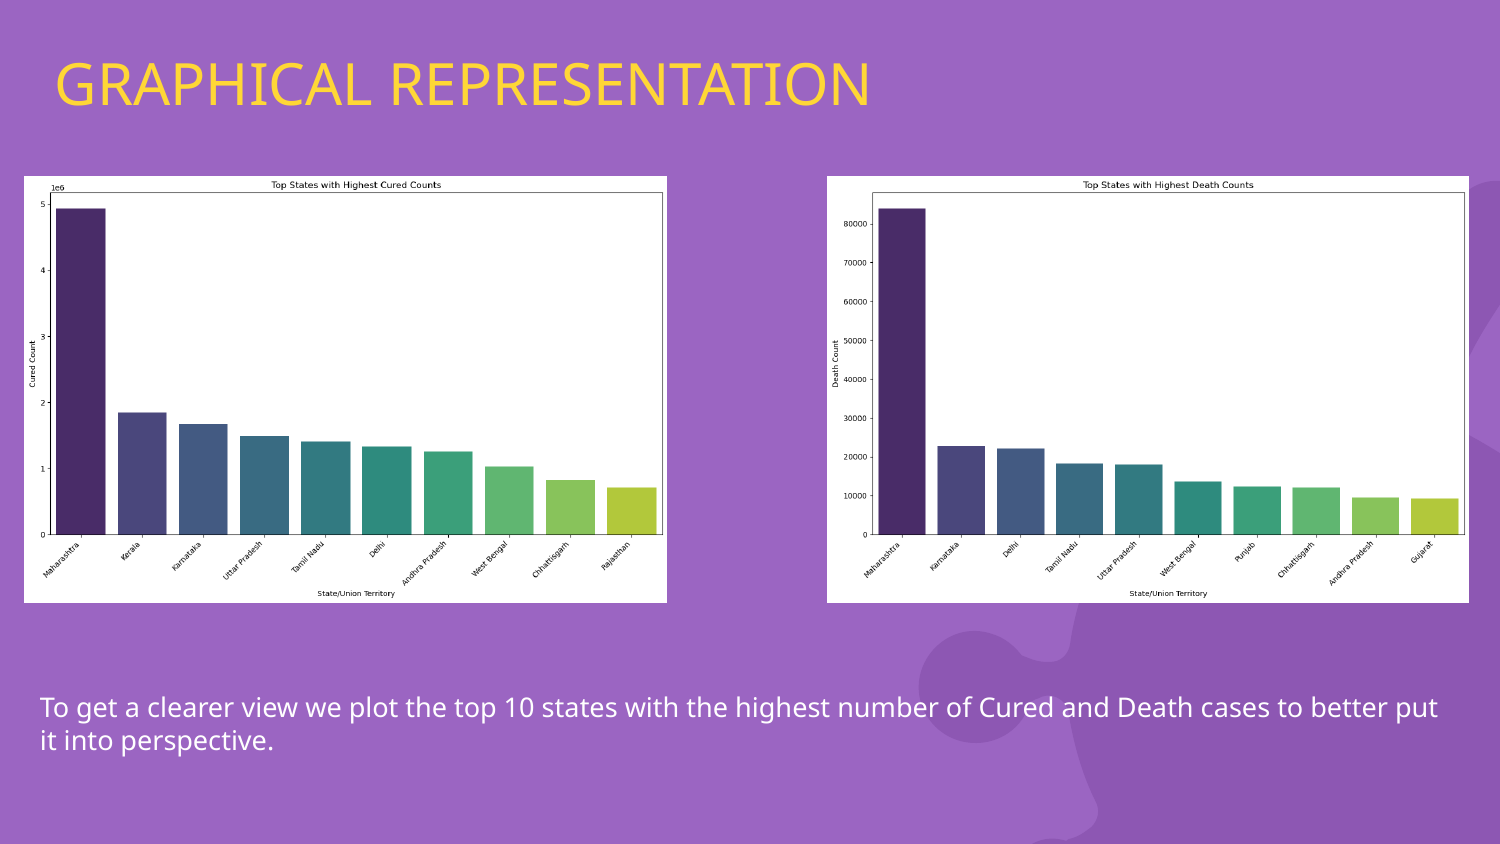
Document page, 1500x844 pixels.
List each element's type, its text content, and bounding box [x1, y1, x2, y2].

picture [826, 176, 1469, 603]
text_box To get a clearer view we plot the top 10 states with the highest number of Cured and Death cases to better put it into perspective. [24, 675, 1476, 771]
title GRAPHICAL REPRESENTATION [39, 32, 1306, 110]
picture [24, 176, 667, 603]
